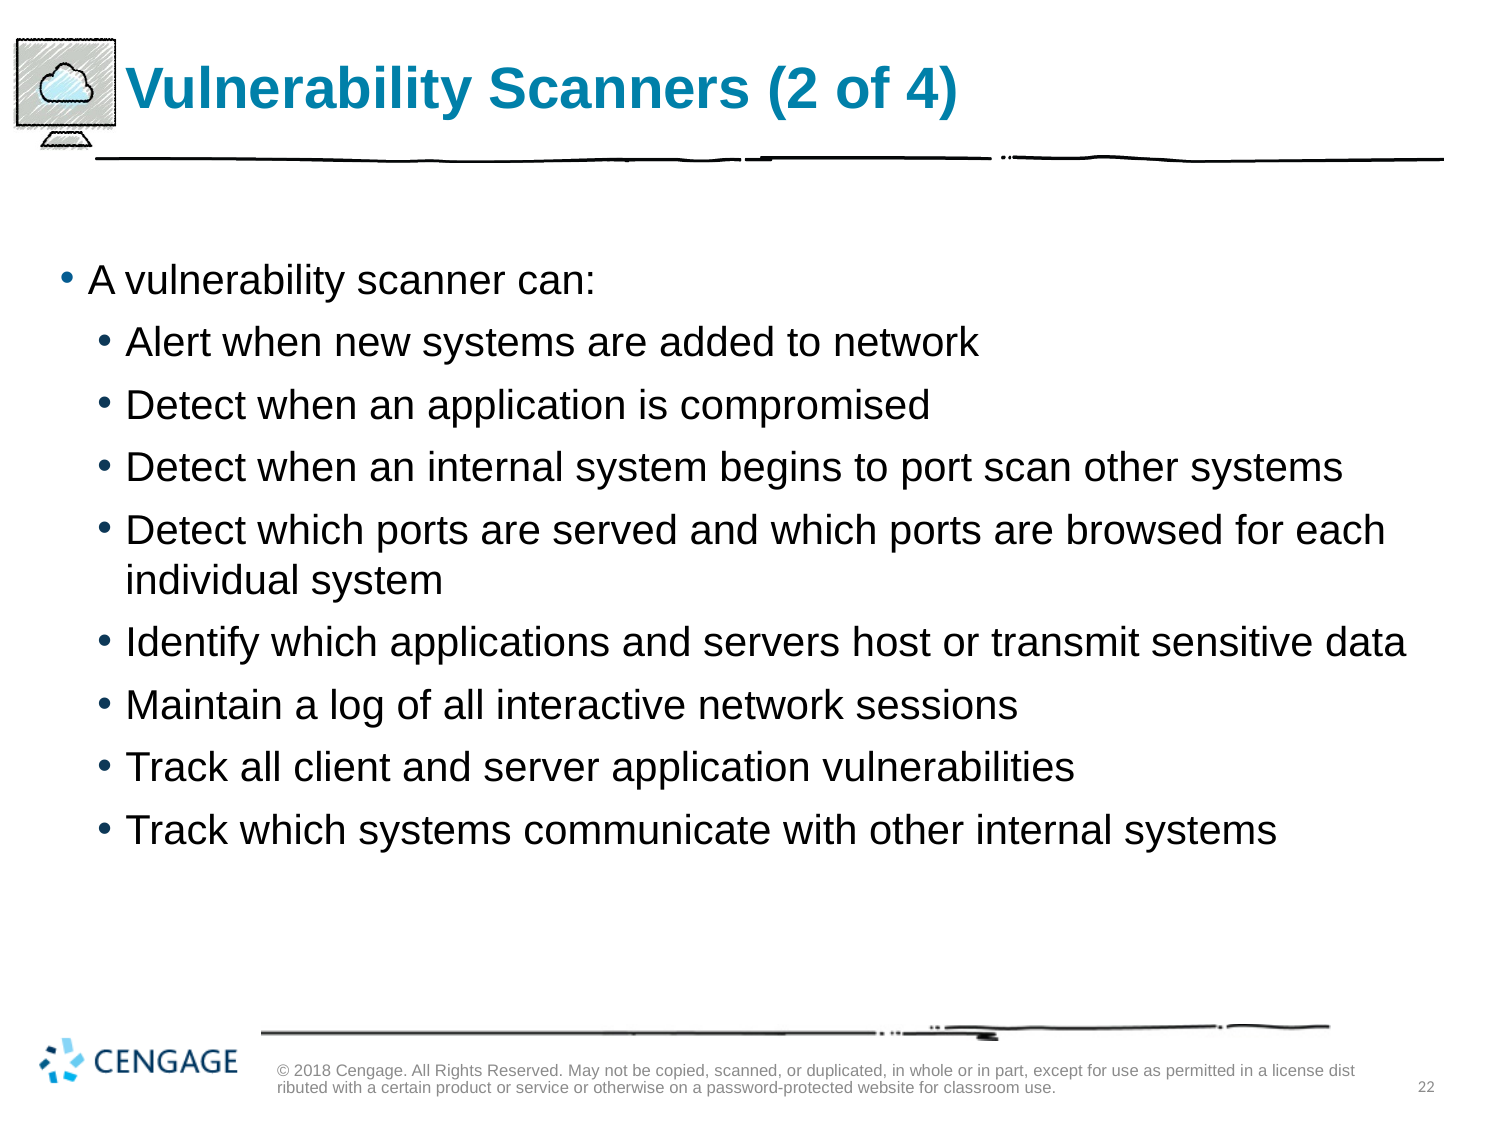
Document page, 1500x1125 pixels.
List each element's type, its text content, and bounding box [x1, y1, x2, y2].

picture [19, 1024, 250, 1096]
footer © 2018 Cengage. All Rights Reserved. May not be copied, scanned, or duplicated, in whole or in part, except for use as permitted in a license distributed with a certain product or service or otherwise on a password-protected website for classroom use. [262, 1050, 1375, 1091]
list A vulnerability scanner can: Alert when new systems are added to network Detect when an application is compromised Detect when an internal system begins to port scan other systems Detect which ports are served and which ports are browsed for each individual system Identify which applications and servers host or transmit sensitive data Maintain a log of all interactive network sessions Track all client and server application vulnerabilities Track which systems communicate with other internal systems [59, 252, 1441, 859]
picture [95, 155, 1444, 163]
title Vulnerability Scanners (2 of 4) [125, 60, 1442, 121]
picture [13, 36, 117, 151]
picture [261, 1024, 1331, 1041]
